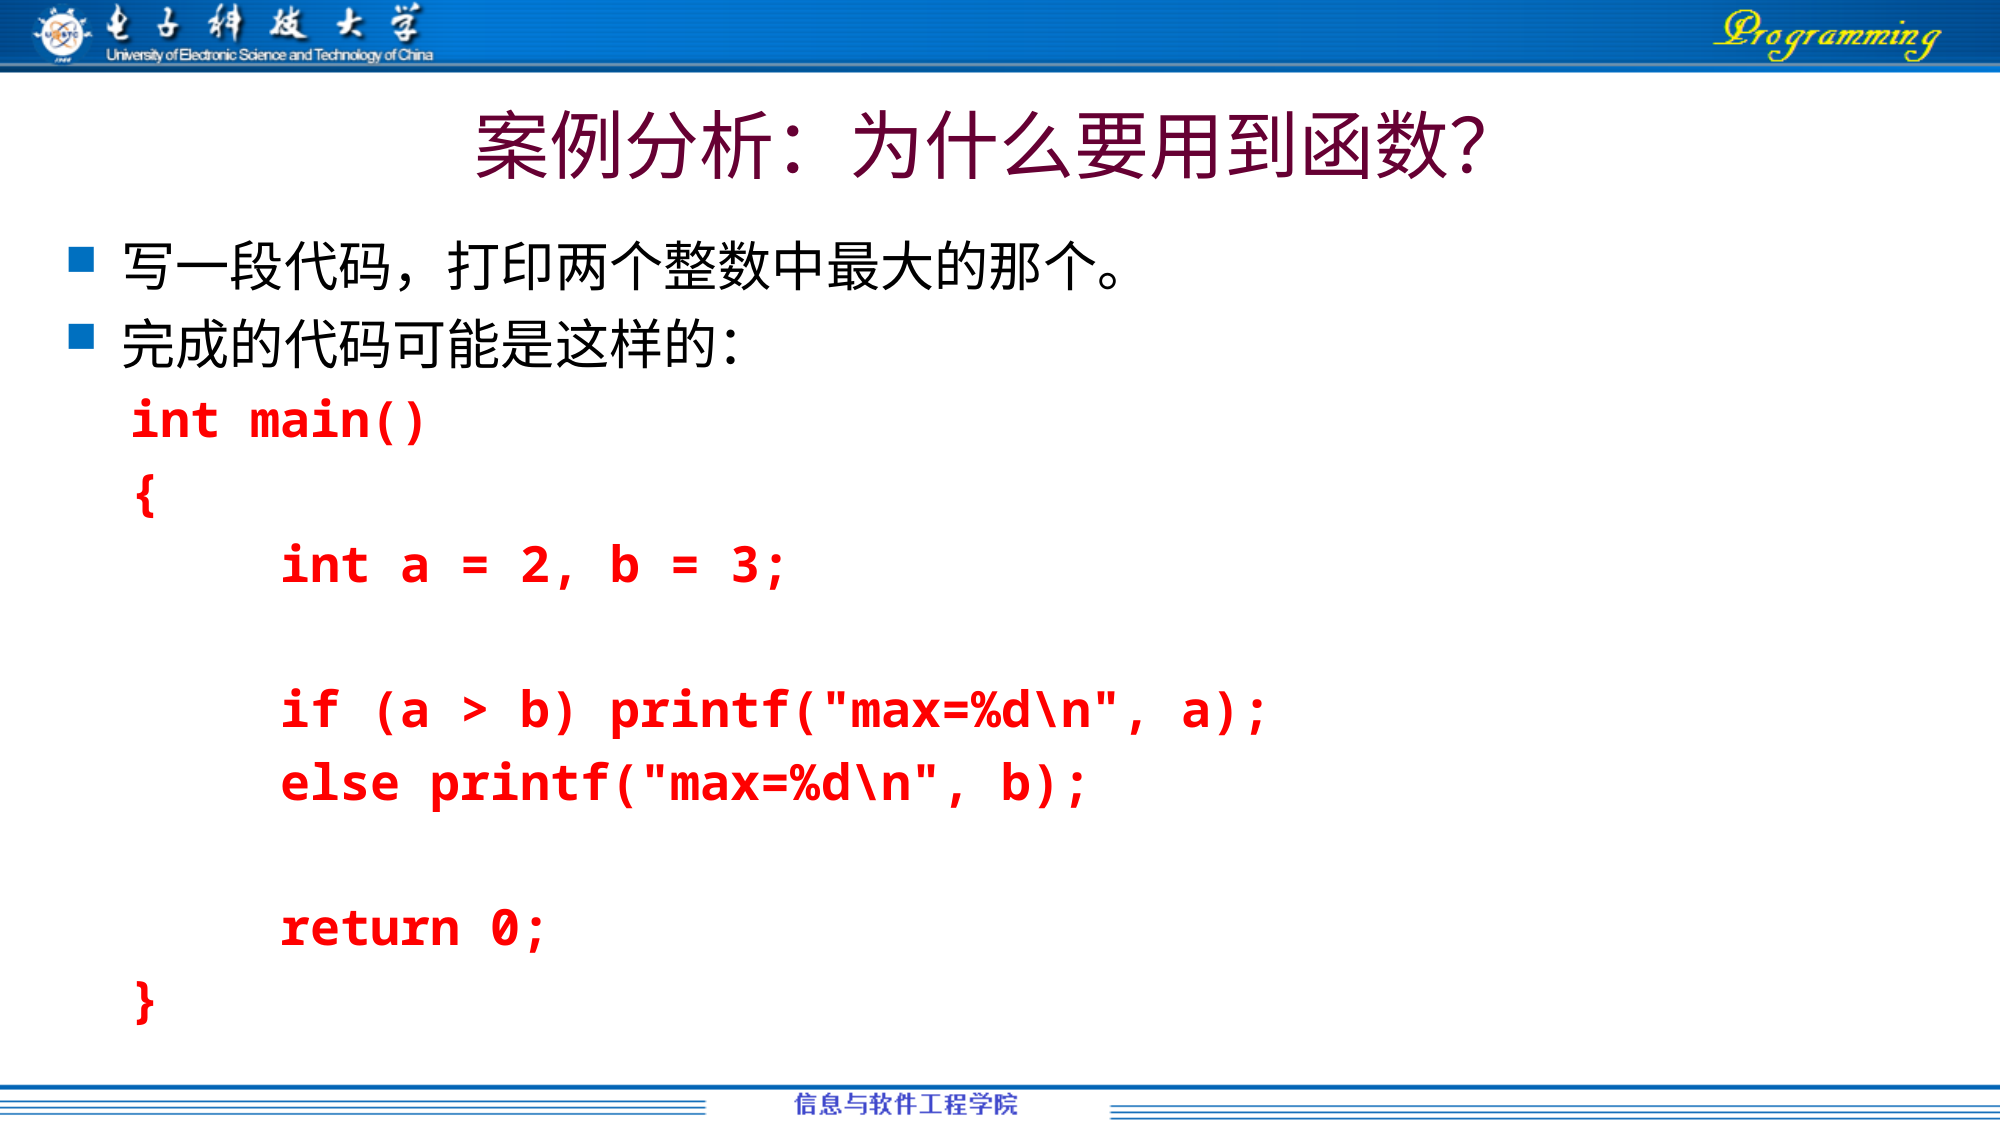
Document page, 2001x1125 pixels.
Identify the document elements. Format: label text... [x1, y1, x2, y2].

list 写一段代码，打印两个整数中最大的那个。 完成的代码可能是这样的： int main() { int a = 2, b = 3; if (a > b) printf("max=%d\n", a); else printf("max=%d\n", b); return 0; } [50, 224, 1950, 1075]
title 案例分析：为什么要用到函数？ [150, 87, 1850, 200]
picture [0, 0, 2000, 1125]
